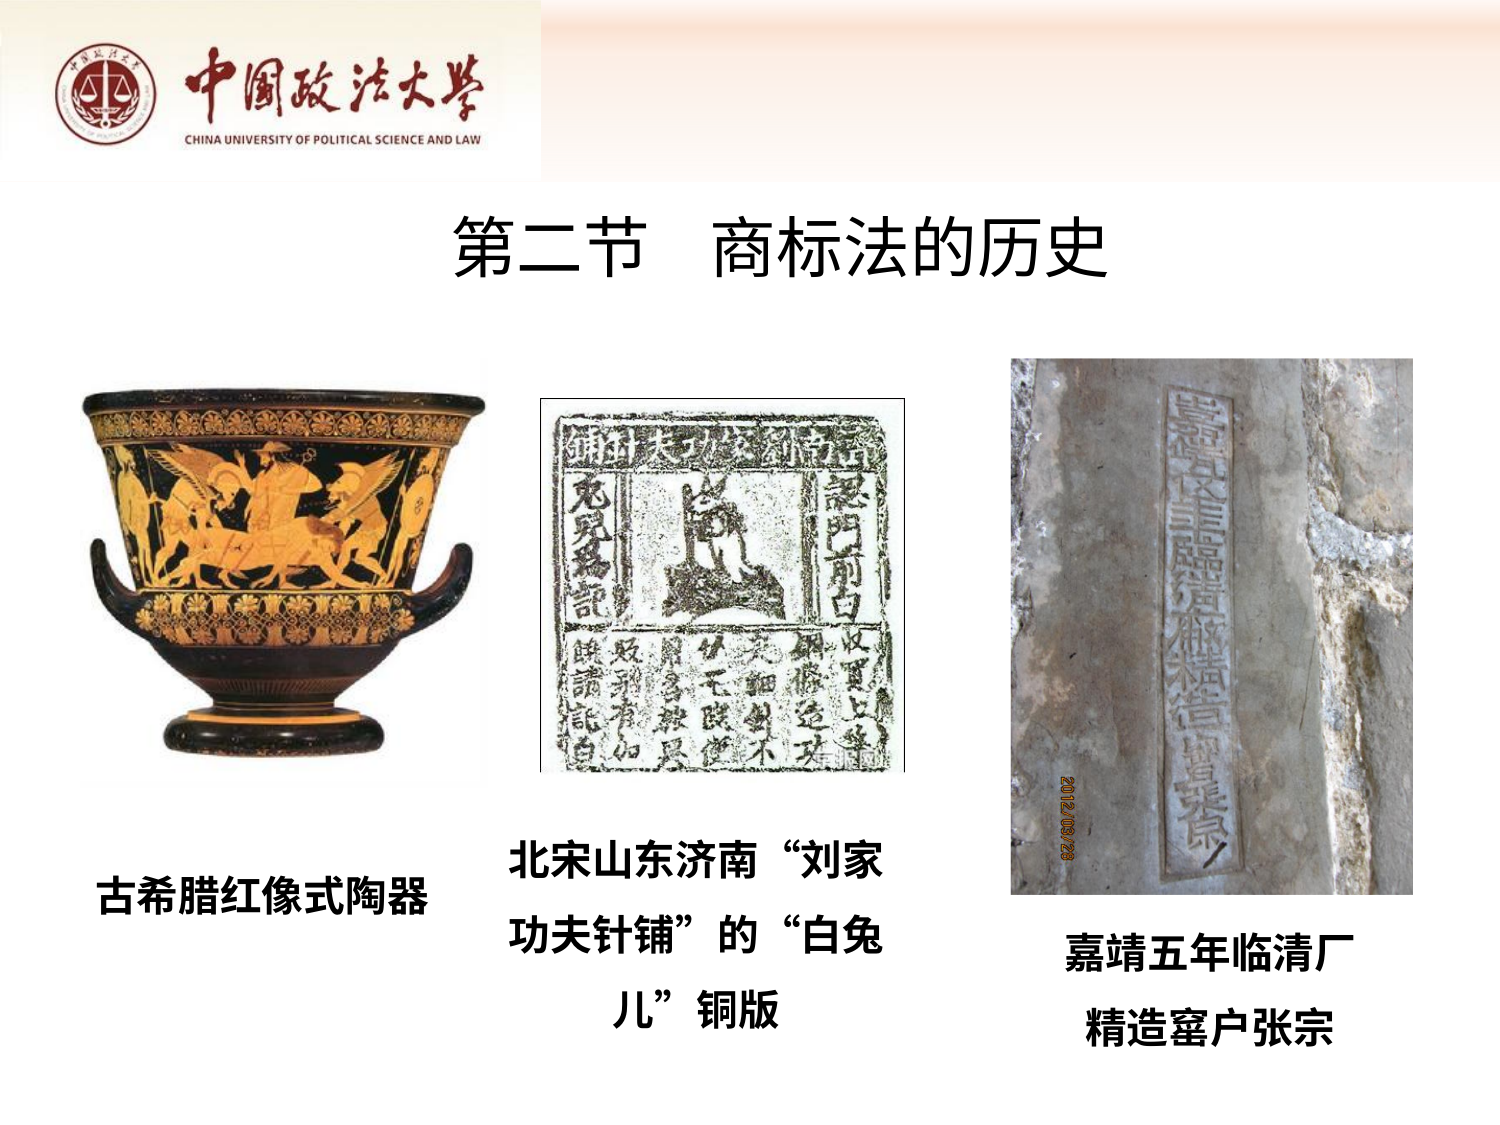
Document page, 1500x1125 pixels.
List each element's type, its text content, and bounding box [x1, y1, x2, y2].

picture [79, 358, 488, 788]
picture [943, 359, 1480, 894]
text_box 嘉靖五年临清厂精造窰户张宗 [1037, 894, 1384, 1060]
title 第二节 商标法的历史 [306, 183, 1255, 319]
text_box 古希腊红像式陶器 [80, 837, 460, 928]
picture [540, 398, 905, 788]
text_box 北宋山东济南“刘家功夫针铺”的“白兔儿”铜版 [488, 800, 905, 1041]
picture [0, 0, 1500, 182]
